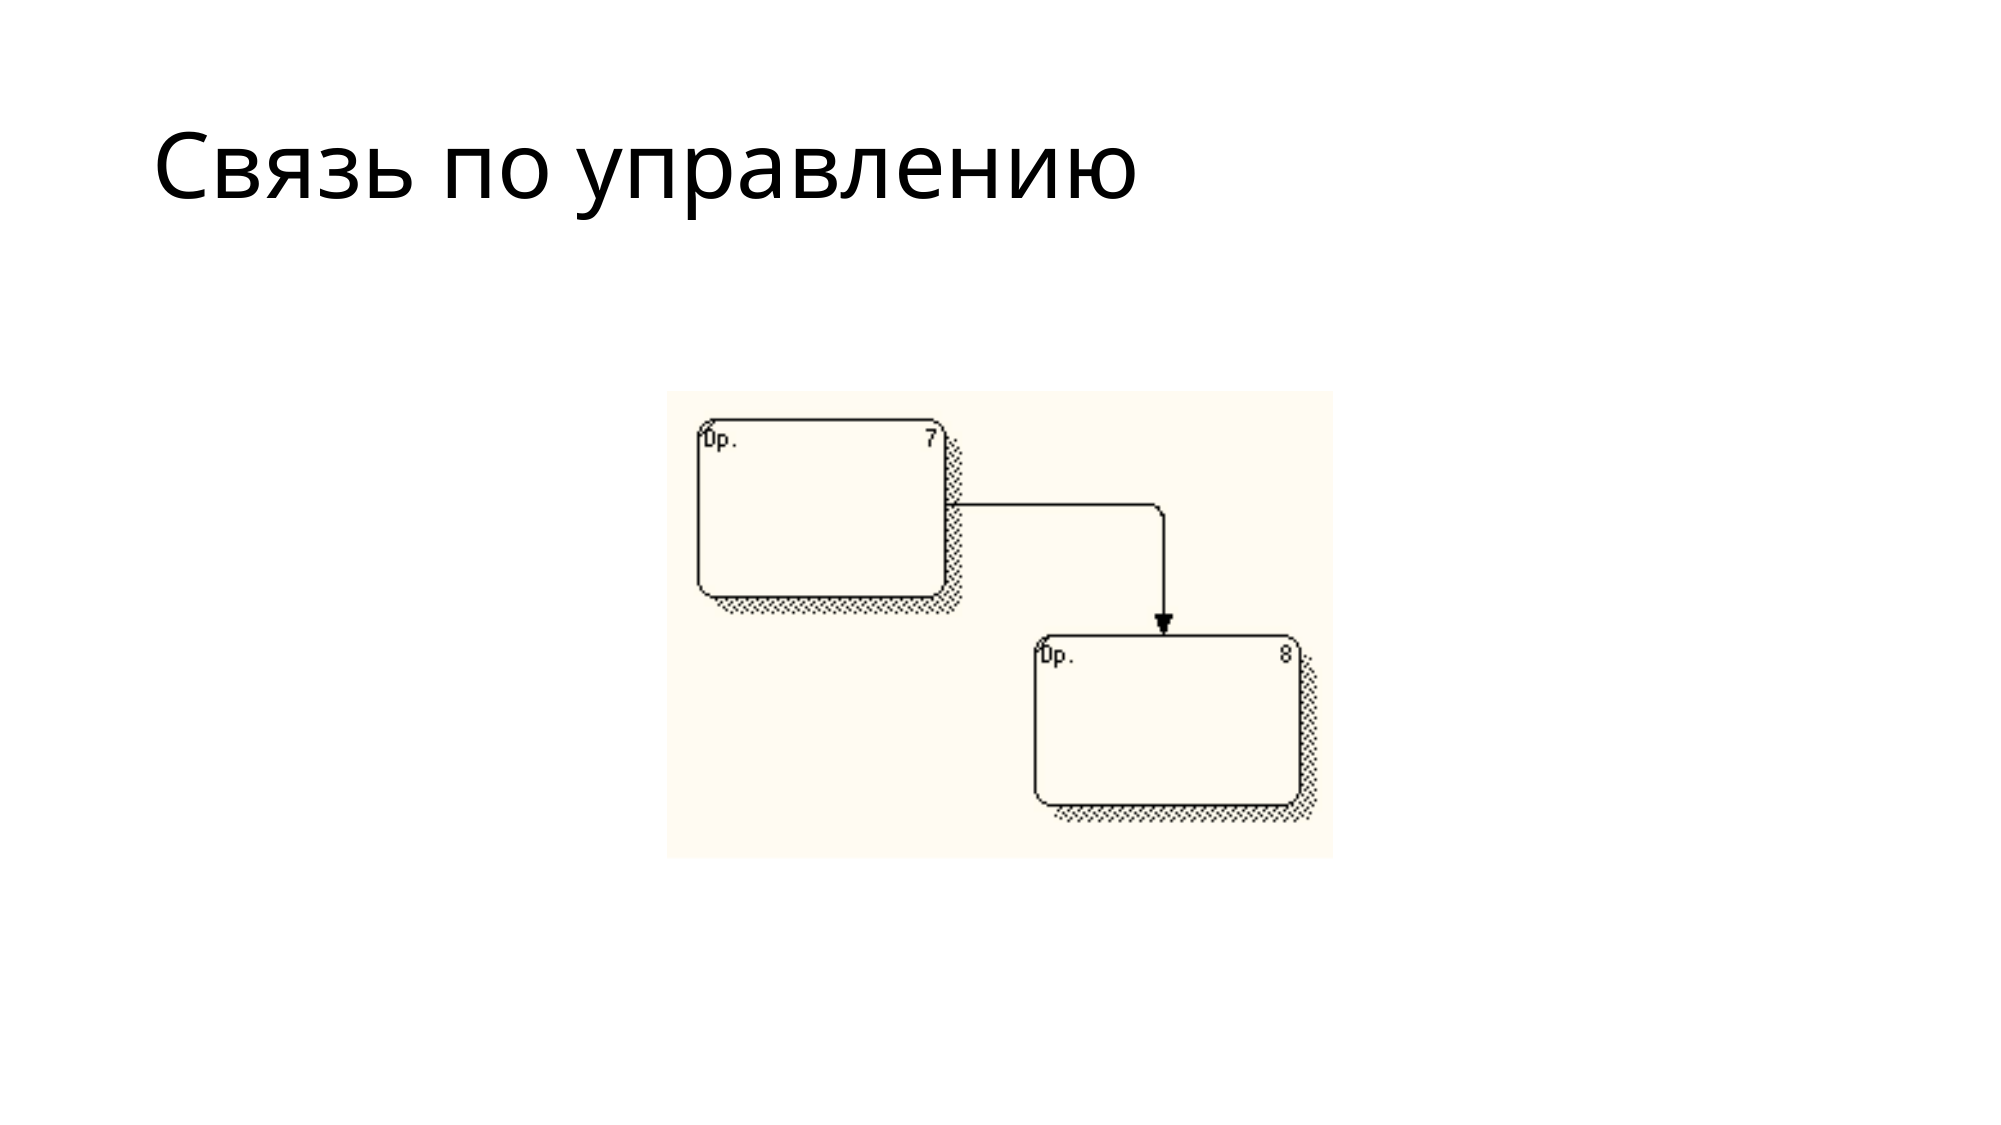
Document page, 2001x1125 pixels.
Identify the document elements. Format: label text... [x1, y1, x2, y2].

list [667, 391, 1333, 864]
title Связь по управлению [137, 59, 1863, 278]
